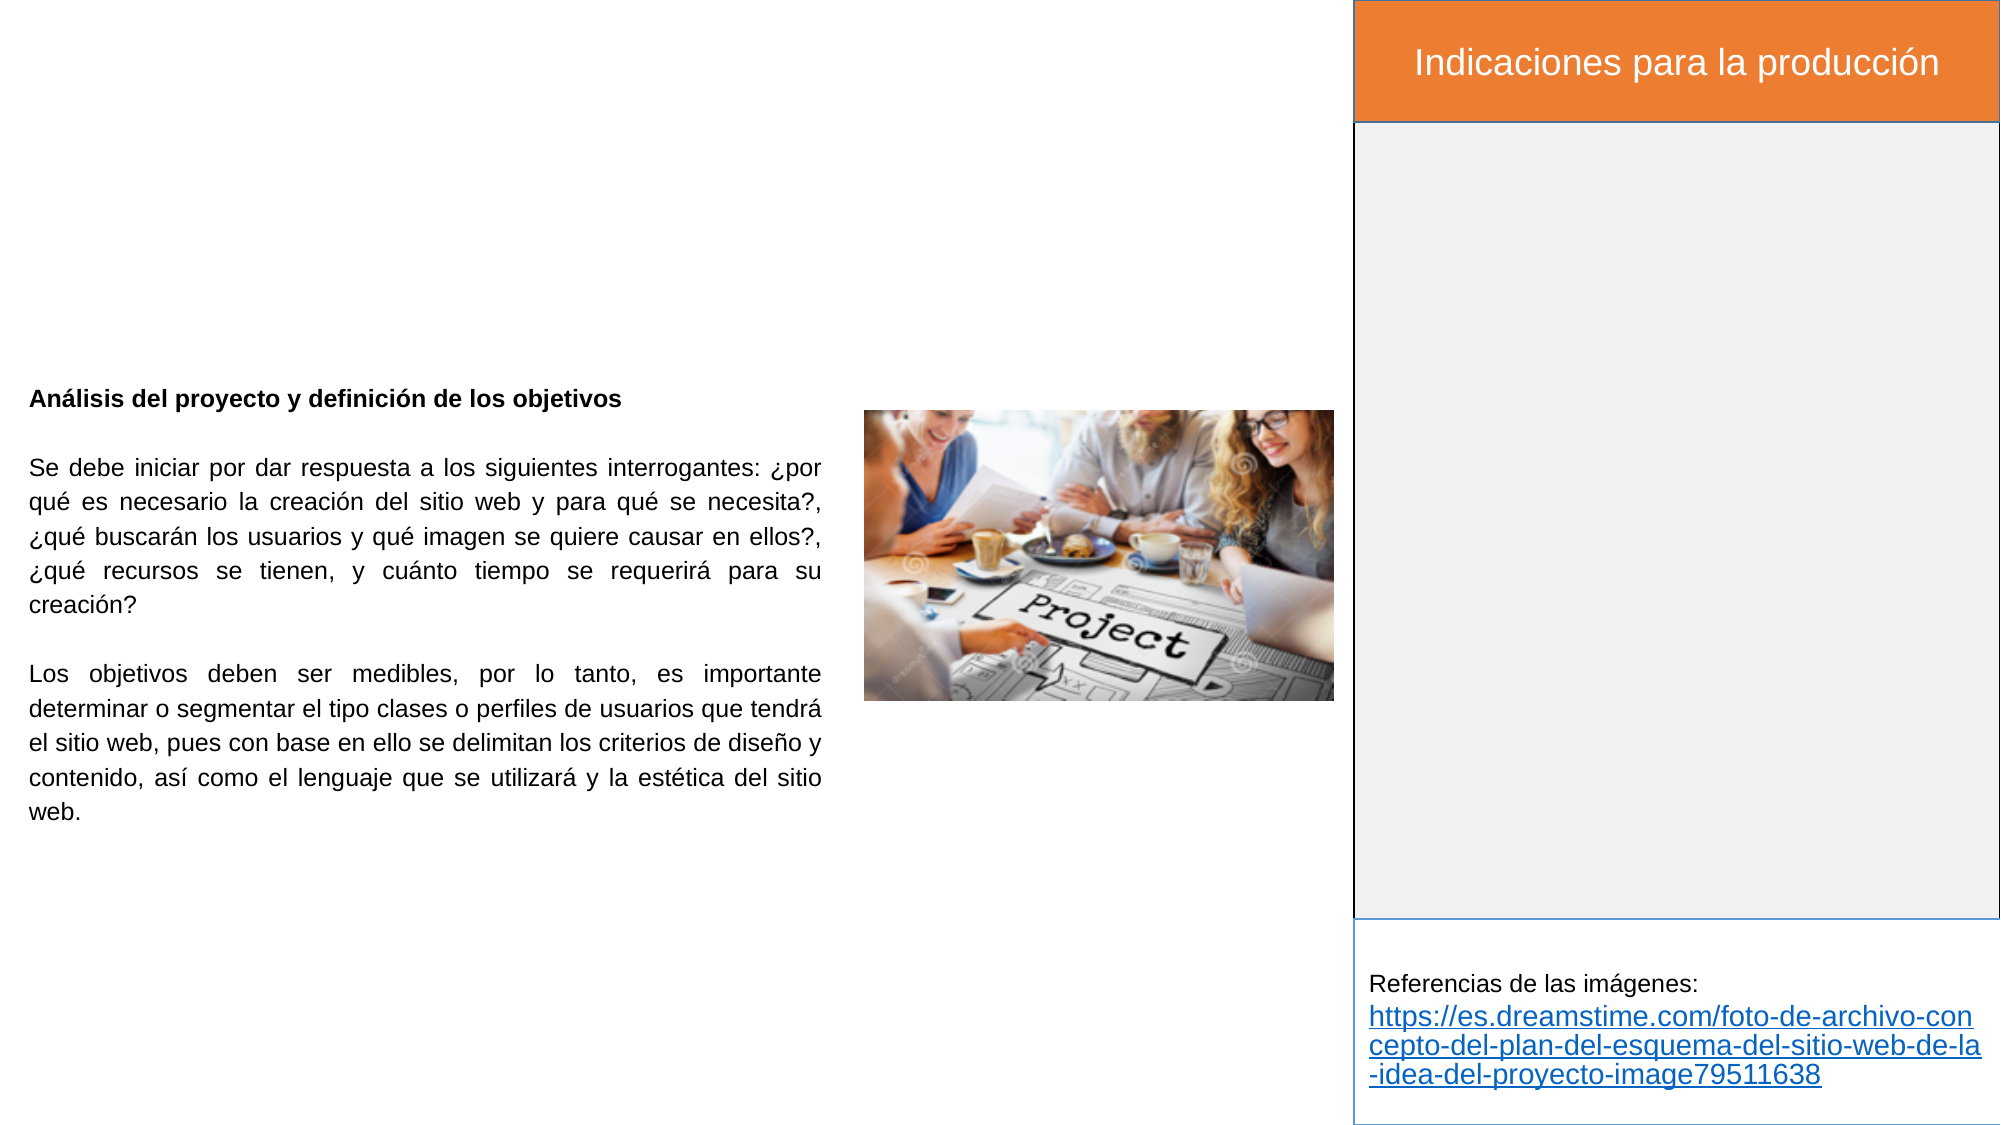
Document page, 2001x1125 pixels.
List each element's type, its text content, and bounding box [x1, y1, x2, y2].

picture [864, 409, 1334, 702]
text_box [1353, 206, 2000, 701]
text_box [1353, 122, 2000, 206]
text_box Indicaciones para la producción [1353, 0, 2000, 122]
text_box [1353, 701, 2000, 918]
text_box Análisis del proyecto y definición de los objetivos Se debe iniciar por dar respuesta a los siguientes interrogantes: ¿por qué es necesario la creación del sitio web y para qué se necesita?, ¿qué buscarán los usuarios y qué imagen se quiere causar en ellos?, ¿qué recursos se tienen, y cuánto tiempo se requerirá para su creación? Los objetivos deben ser medibles, por lo tanto, es importante determinar o segmentar el tipo clases o perfiles de usuarios que tendrá el sitio web, pues con base en ello se delimitan los criterios de diseño y contenido, así como el lenguaje que se utilizará y la estética del sitio web. [13, 370, 839, 836]
text_box Referencias de las imágenes: https://es.dreamstime.com/foto-de-archivo-concepto-del-plan-del-esquema-del-sitio-web-de-la-idea-del-proyecto-image79511638 [1353, 918, 2000, 1125]
